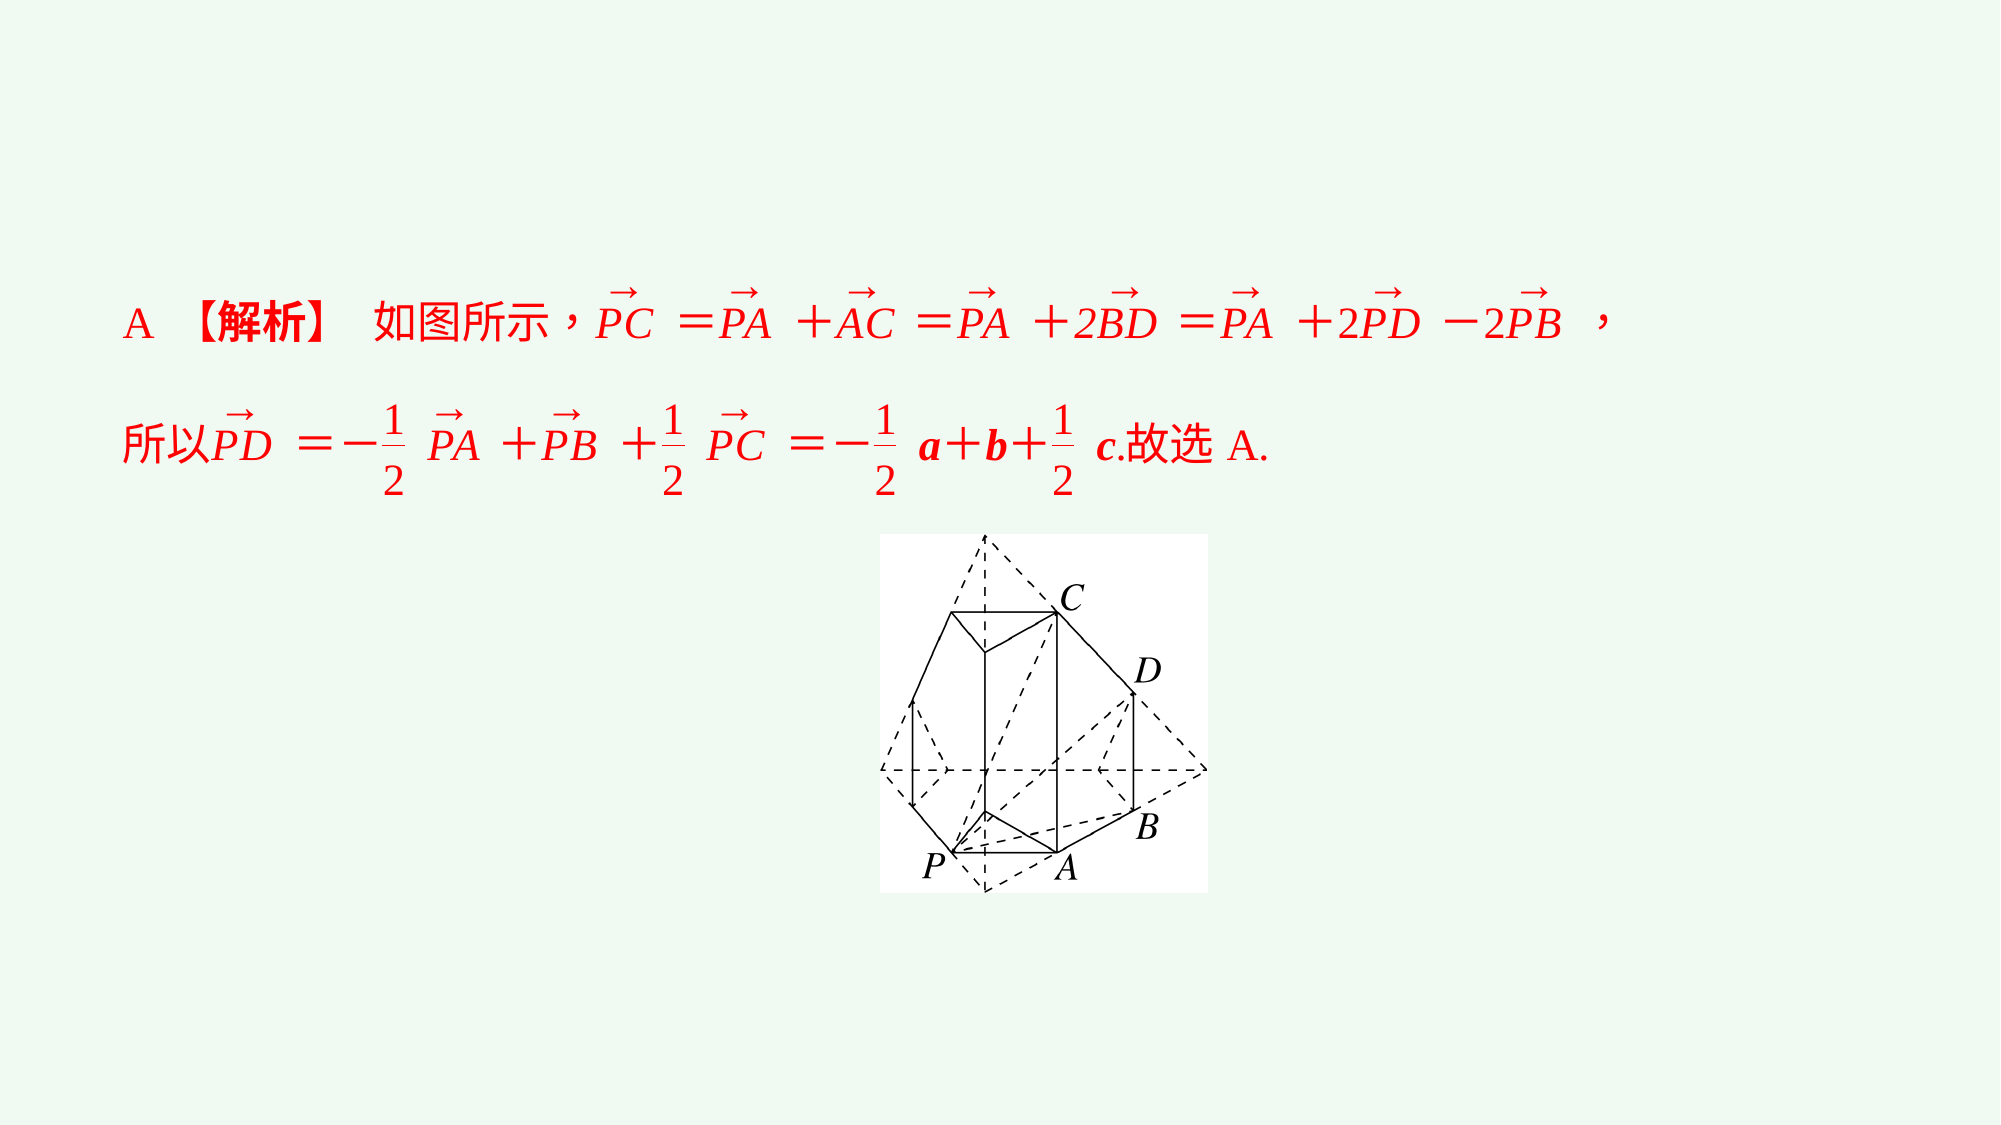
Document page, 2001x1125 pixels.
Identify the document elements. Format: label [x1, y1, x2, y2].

text_box [122, 258, 1881, 986]
